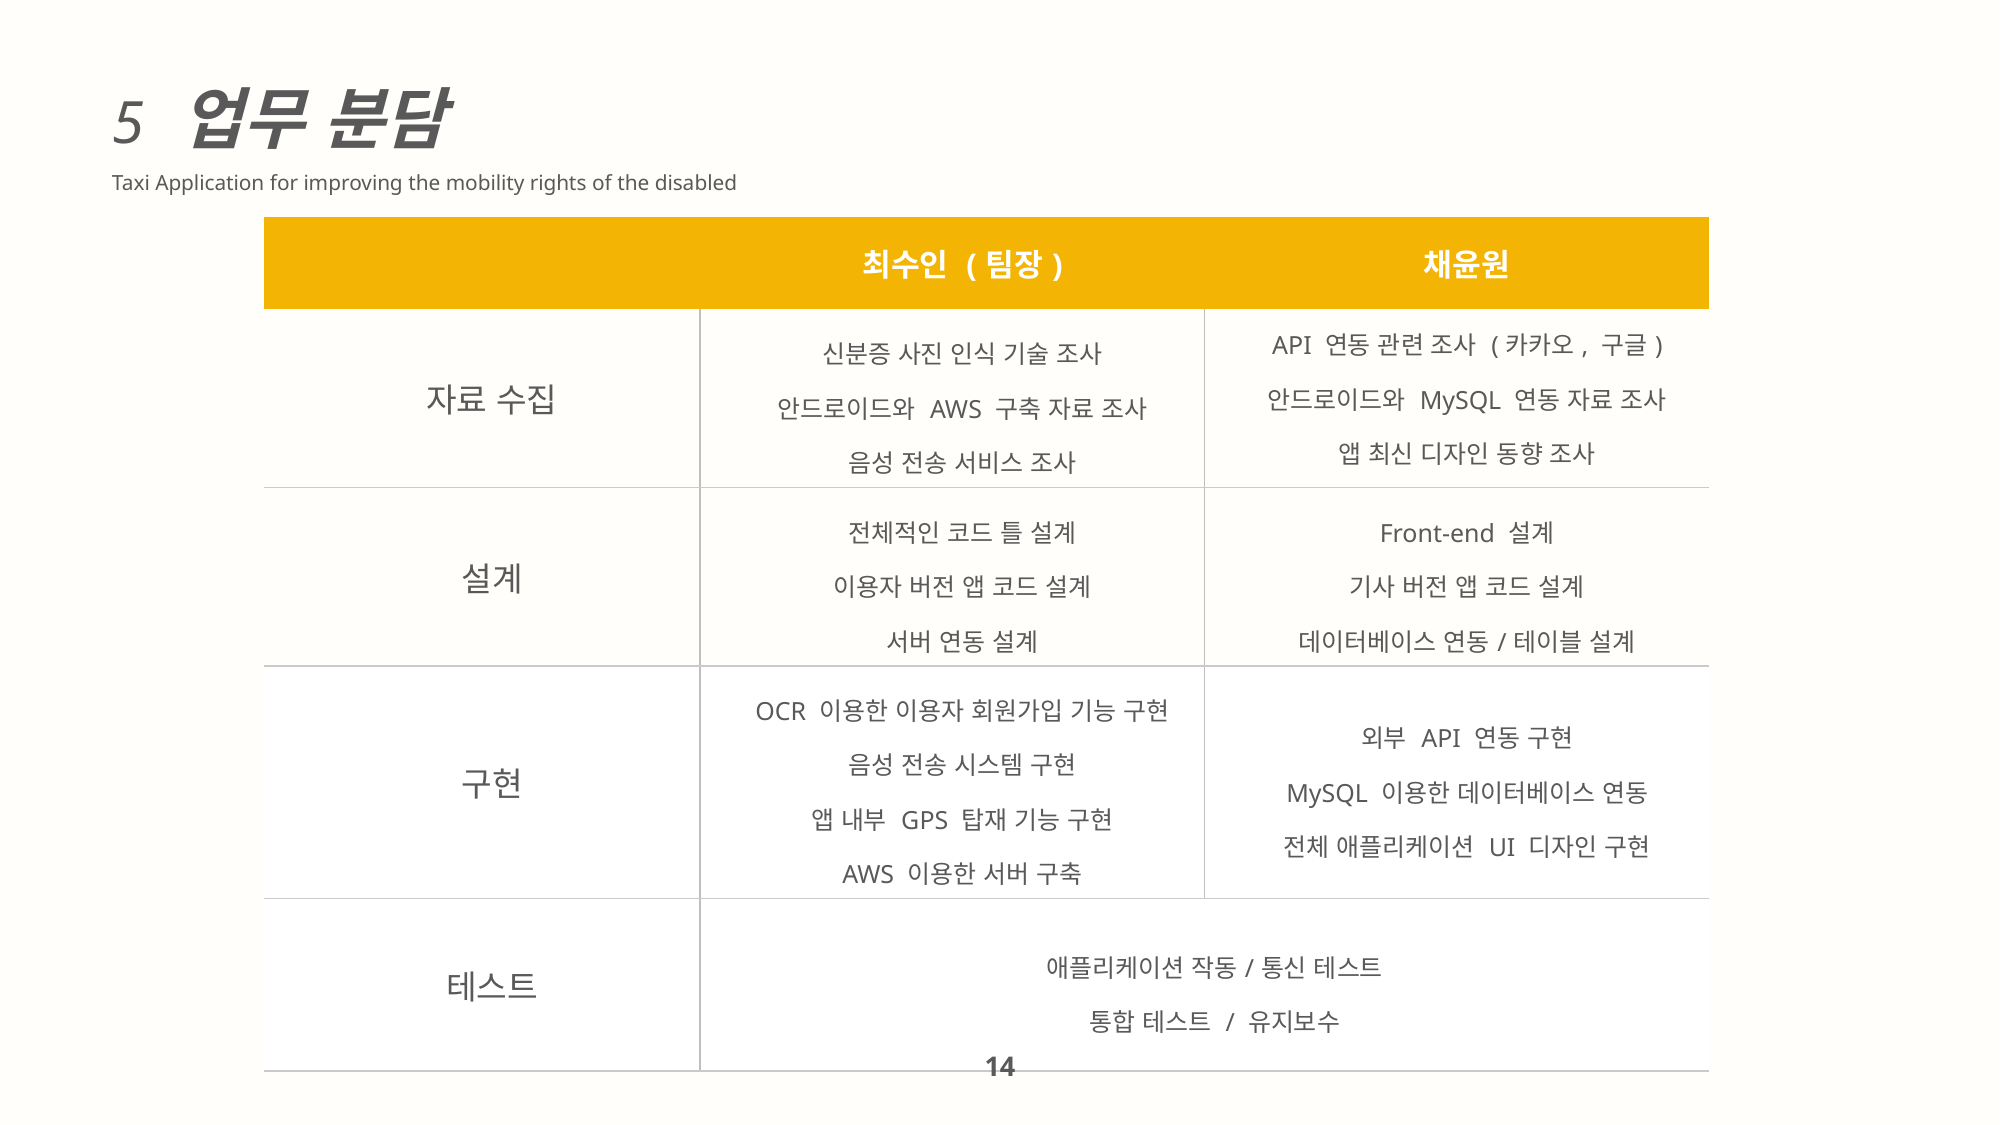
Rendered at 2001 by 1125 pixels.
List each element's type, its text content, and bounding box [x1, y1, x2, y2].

table_header 최수인 (팀장) [700, 217, 1205, 309]
table_cell API 연동 관련 조사 (카카오, 구글) 안드로이드와 MySQL 연동 자료 조사 앱 최신 디자인 동향 조사 [1205, 309, 1709, 487]
table_cell 애플리케이션 작동/통신 테스트 통합 테스트 / 유지보수 [701, 899, 1709, 1042]
table_cell 테스트 [264, 899, 699, 1042]
table_cell 자료 수집 [264, 309, 699, 487]
table_cell 전체적인 코드 틀 설계 이용자 버전 앱 코드 설계 서버 연동 설계 [701, 488, 1204, 665]
table_cell 외부 API 연동 구현 MySQL 이용한 데이터베이스 연동 전체 애플리케이션 UI 디자인 구현 [1205, 667, 1709, 898]
table_cell 구현 [264, 667, 699, 898]
table_cell 설계 [264, 488, 699, 665]
table_header 채윤원 [1205, 217, 1709, 309]
table_cell Front-end 설계 기사 버전 앱 코드 설계 데이터베이스 연동/테이블 설계 [1205, 488, 1709, 665]
table_cell 신분증 사진 인식 기술 조사 안드로이드와 AWS 구축 자료 조사 음성 전송 서비스 조사 [701, 309, 1204, 487]
table_cell OCR 이용한 이용자 회원가입 기능 구현 음성 전송 시스템 구현 앱 내부 GPS 탑재 기능 구현 AWS 이용한 서버 구축 [701, 667, 1204, 898]
text_box 14 [0, 1042, 2000, 1090]
text_box 5 업무 분담 Taxi Application for improving the mobility rights of the disabled [97, 29, 1098, 202]
table_header [264, 217, 700, 309]
